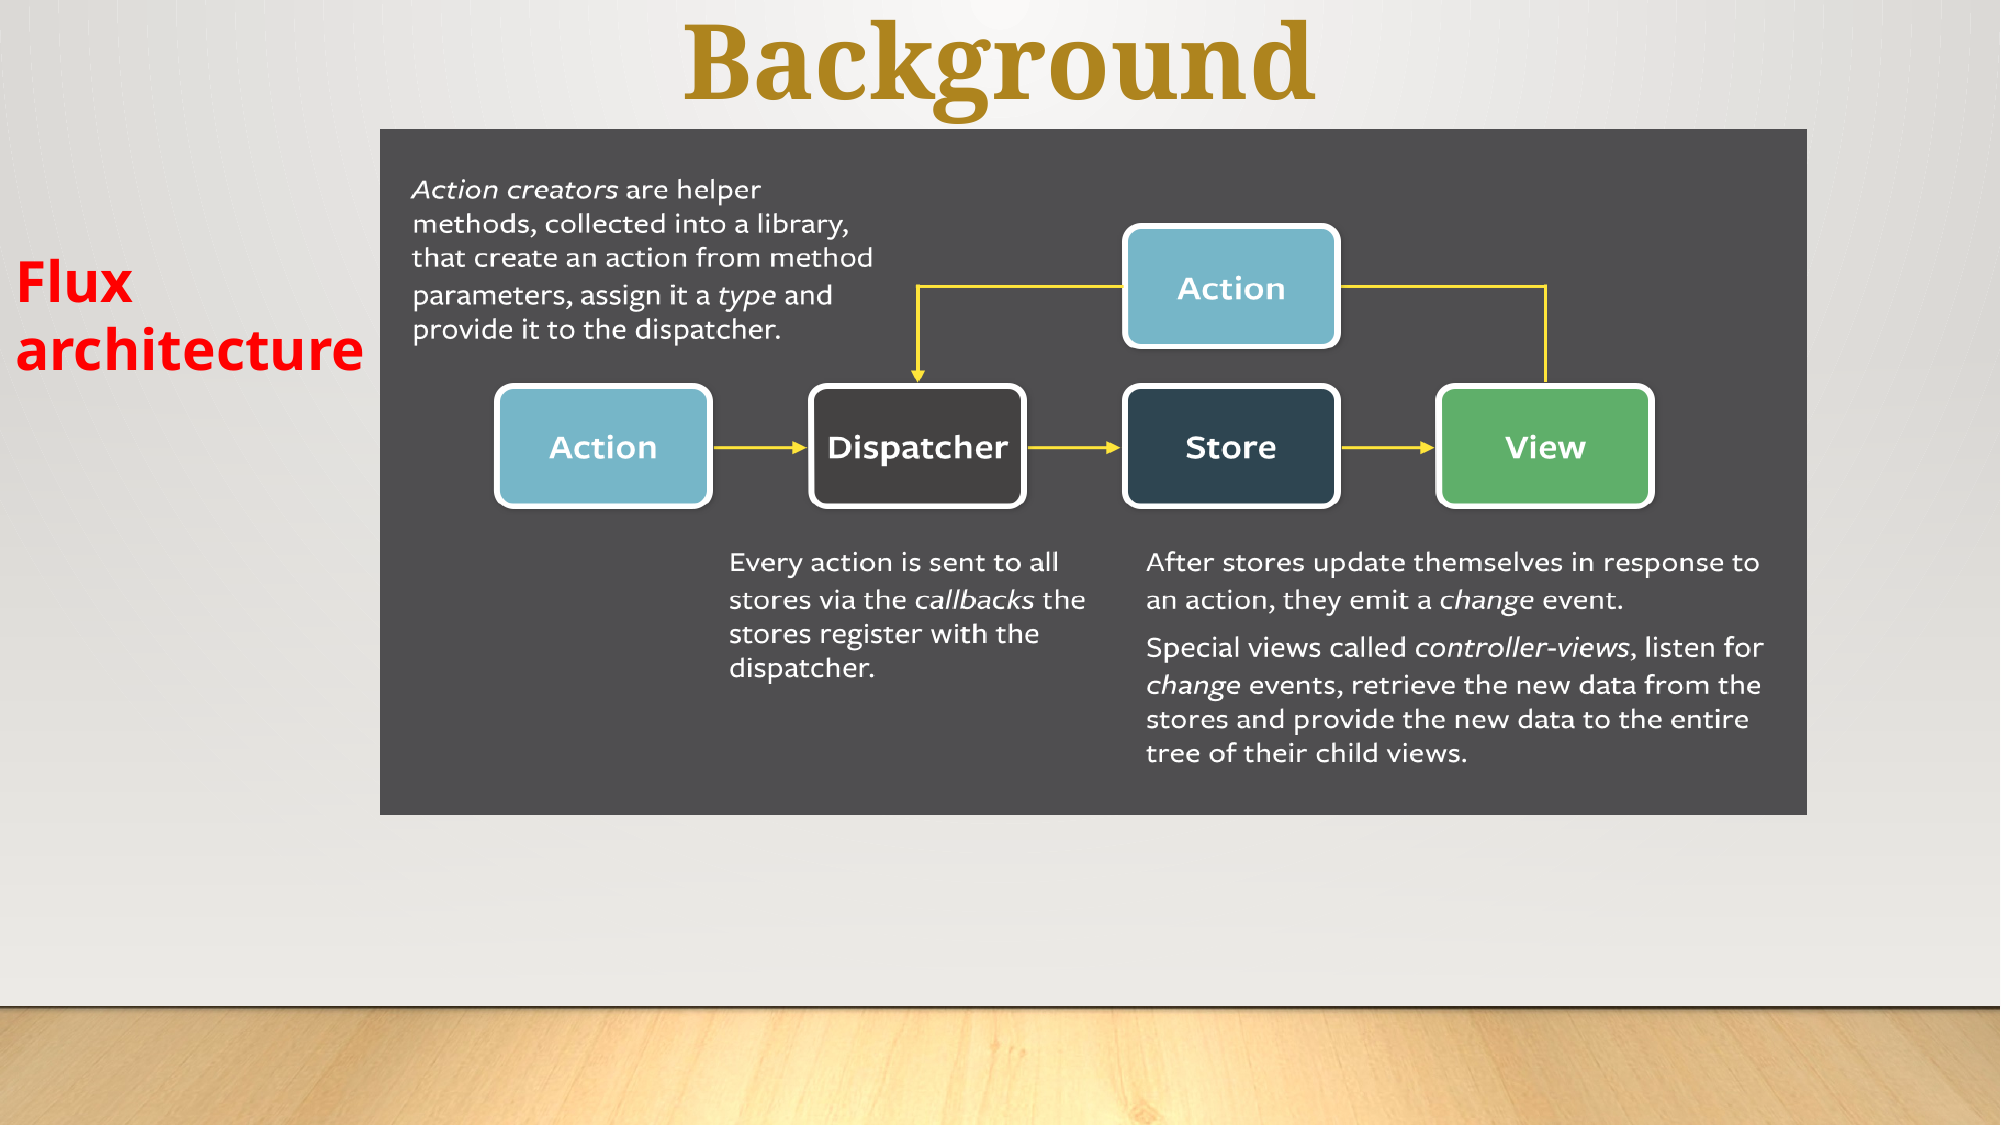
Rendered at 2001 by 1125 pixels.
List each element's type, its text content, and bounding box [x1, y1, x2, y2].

picture [0, 1006, 2000, 1125]
picture [379, 129, 1807, 815]
text_box Background [412, 0, 1588, 122]
text_box Flux architecture [0, 237, 379, 459]
